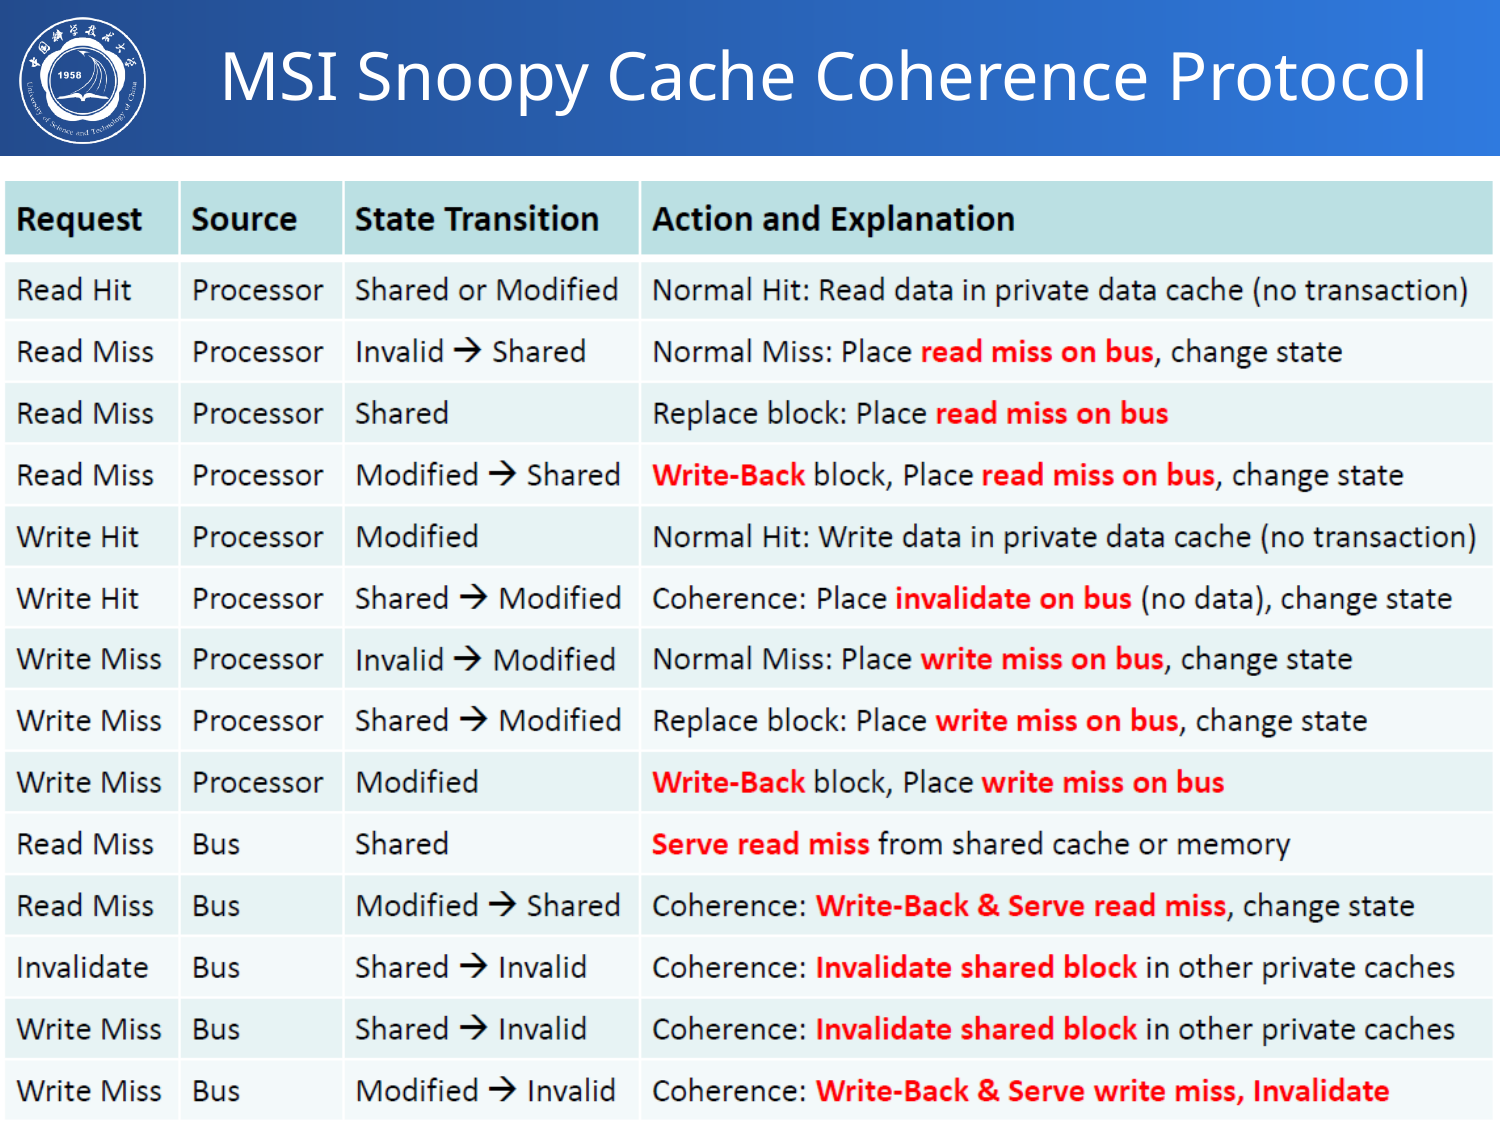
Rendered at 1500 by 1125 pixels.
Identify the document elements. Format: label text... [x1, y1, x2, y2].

title MSI Snoopy Cache Coherence Protocol [150, 0, 1500, 148]
picture [19, 17, 146, 144]
picture [0, 180, 1500, 1125]
